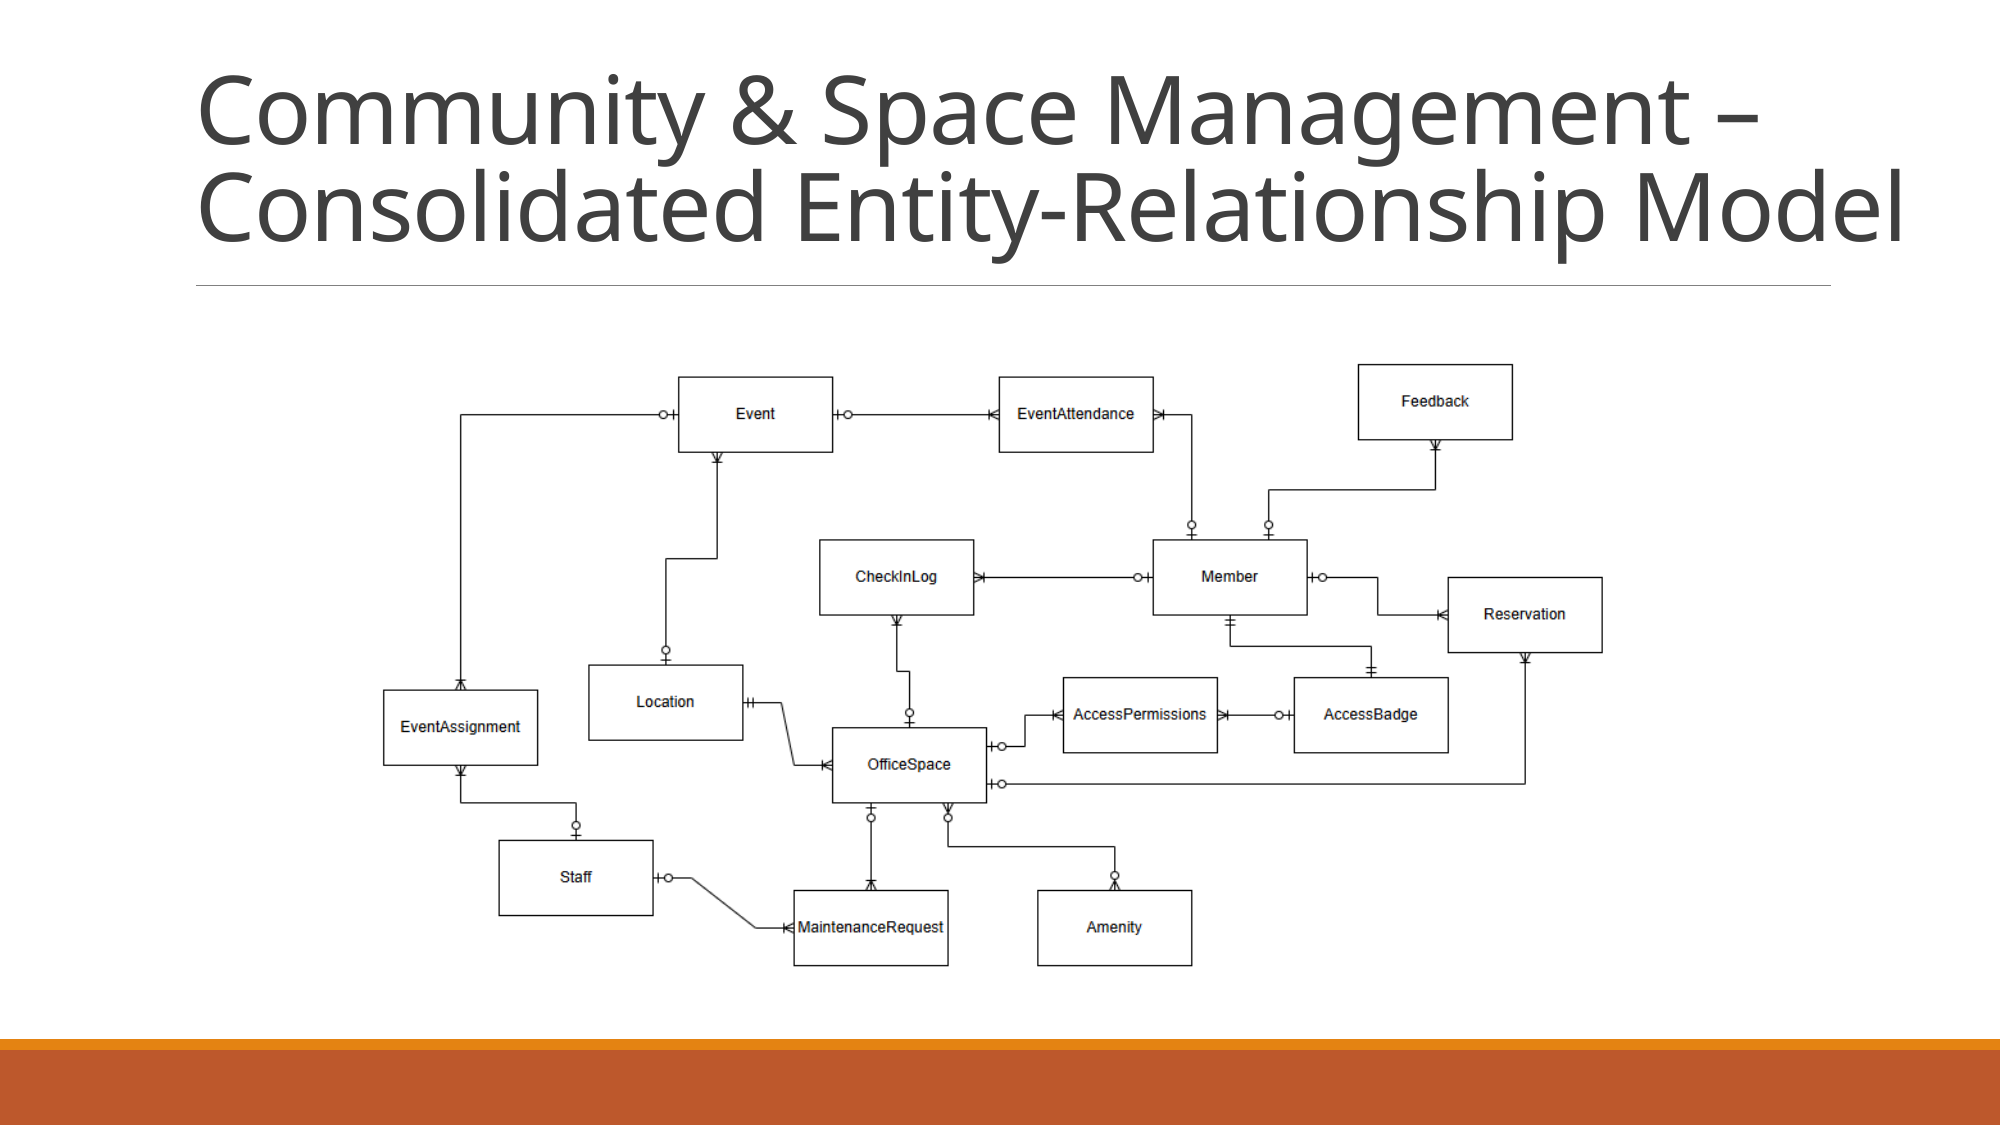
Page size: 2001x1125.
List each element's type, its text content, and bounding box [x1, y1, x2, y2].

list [354, 298, 1644, 1039]
title Community & Space Management – Consolidated Entity-Relationship Model [180, 47, 1981, 282]
